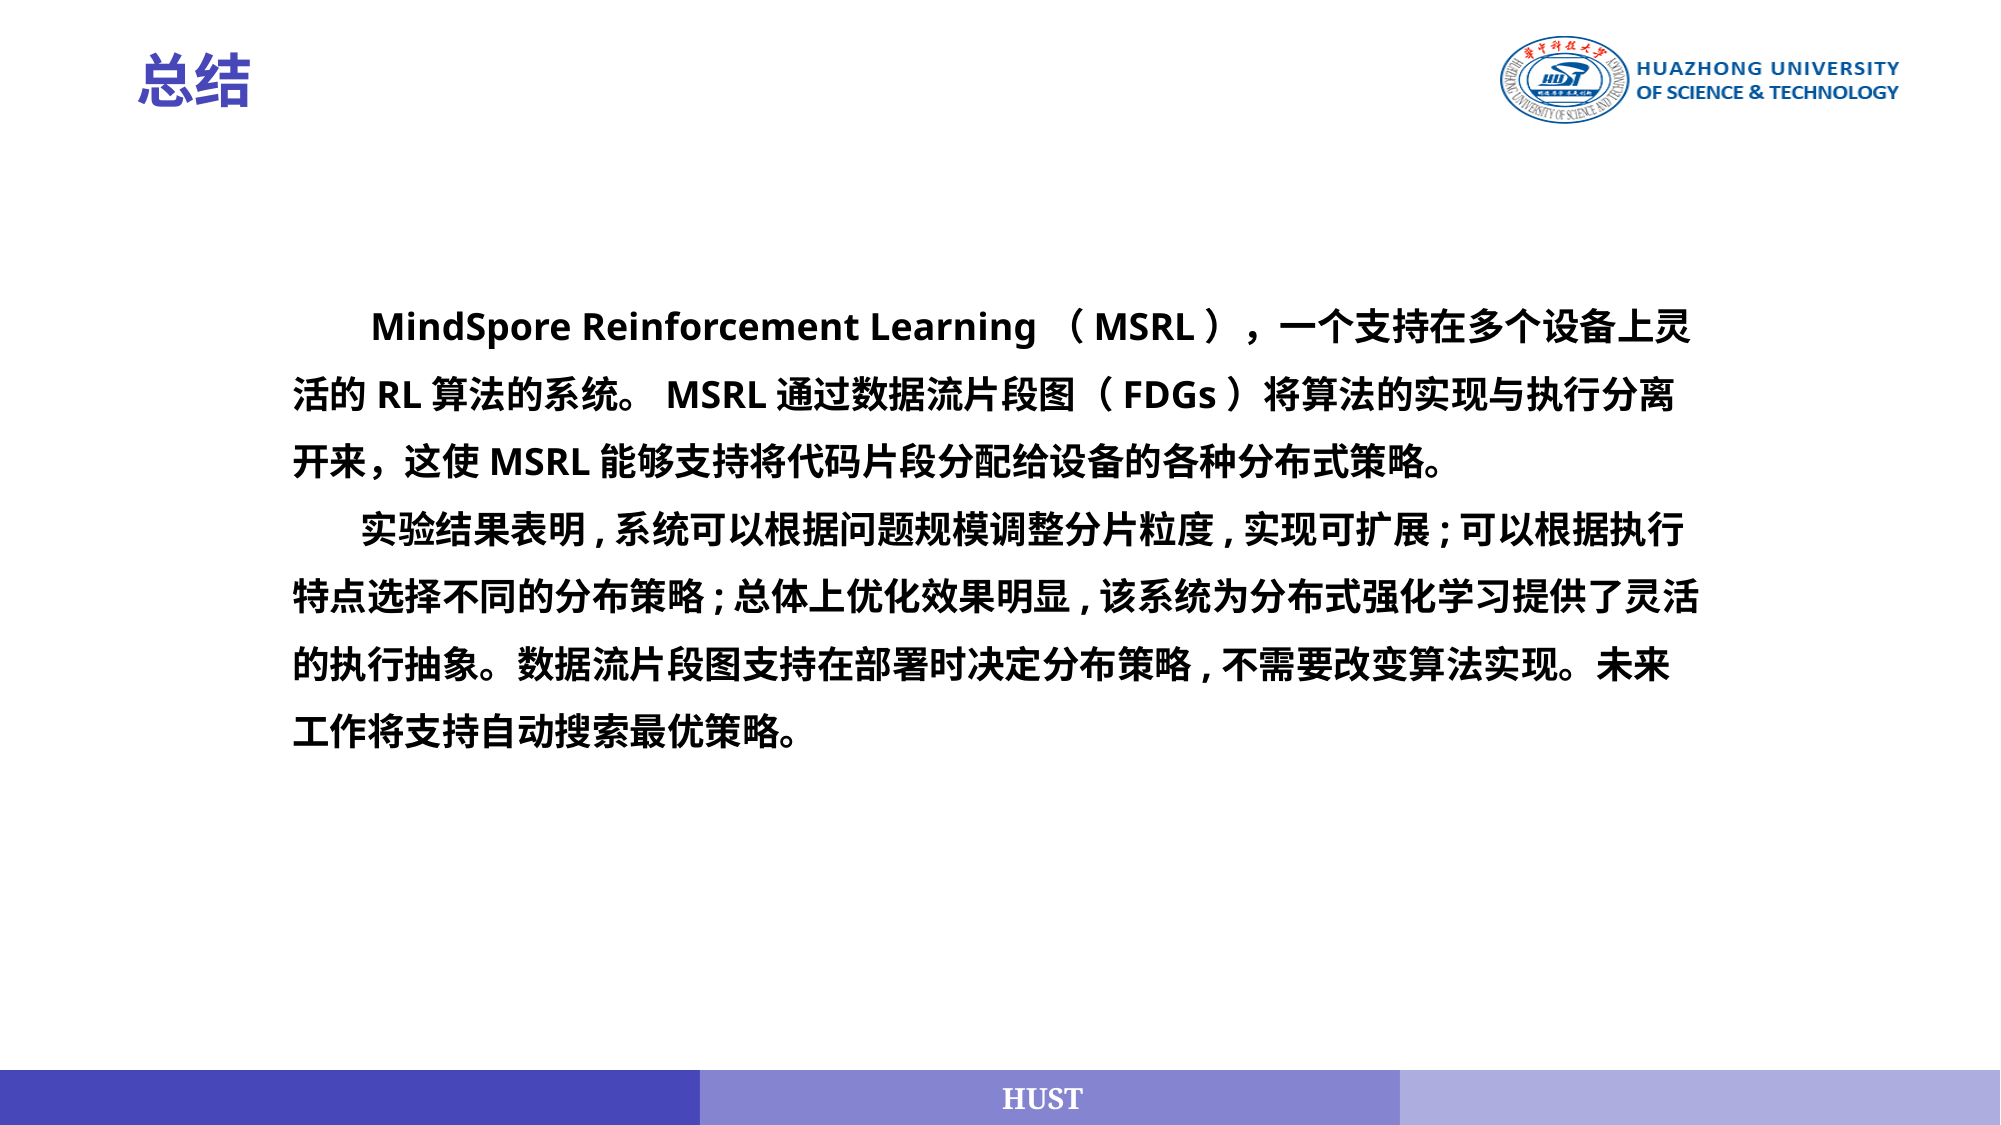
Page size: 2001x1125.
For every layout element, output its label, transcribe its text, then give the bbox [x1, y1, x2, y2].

footer HUST [671, 1075, 1414, 1120]
text_box [502, 1069, 699, 1125]
slide_number [198, 1065, 502, 1125]
text_box 总结 [46, 36, 343, 122]
picture [1500, 36, 1901, 124]
text_box [699, 1120, 1399, 1125]
slide_number [1615, 1050, 1749, 1125]
text_box [1399, 1069, 1615, 1125]
text_box [699, 1069, 1399, 1075]
text_box MindSpore Reinforcement Learning（MSRL），一个支持在多个设备上灵活的RL算法的系统。MSRL通过数据流片段图（FDGs）将算法的实现与执行分离开来，这使MSRL能够支持将代码片段分配给设备的各种分布式策略。 实验结果表明,系统可以根据问题规模调整分片粒度,实现可扩展;可以根据执行特点选择不同的分布策略;总体上优化效果明显,该系统为分布式强化学习提供了灵活的执行抽象。数据流片段图支持在部署时决定分布策略,不需要改变算法实现。未来工作将支持自动搜索最优策略。 [277, 273, 1723, 761]
text_box [0, 1069, 198, 1125]
text_box [1749, 1069, 2000, 1125]
